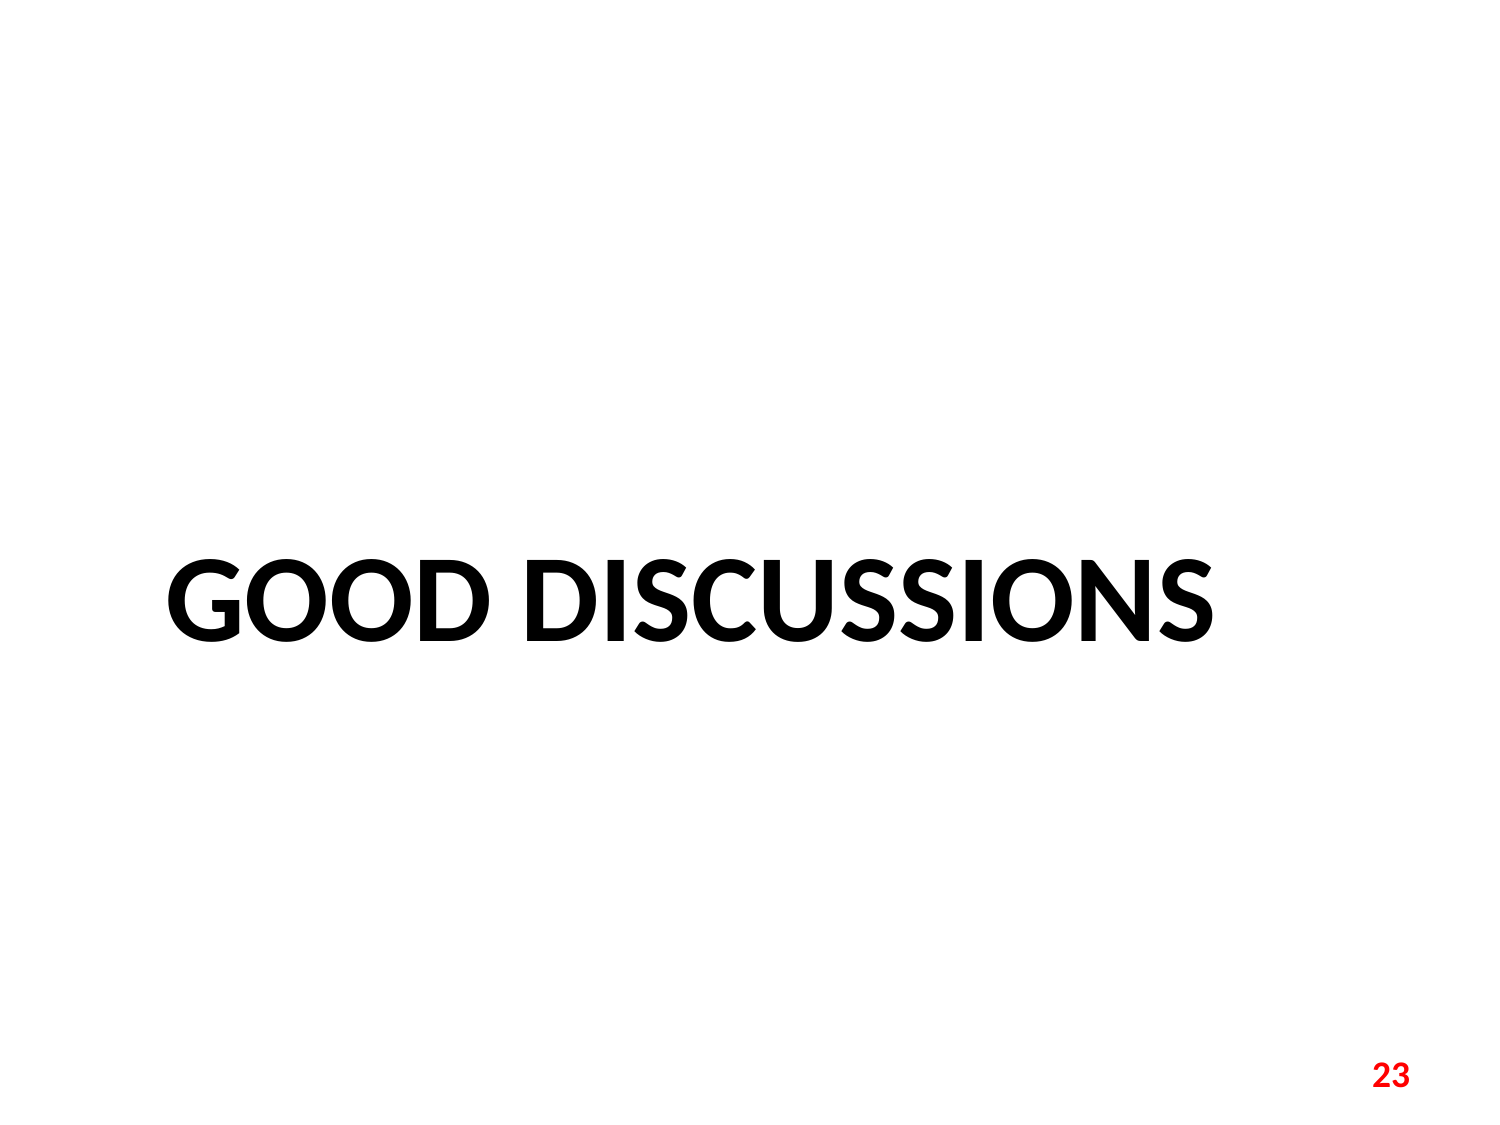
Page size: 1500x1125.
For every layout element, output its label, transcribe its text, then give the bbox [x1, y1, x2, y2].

slide_number 23 [1074, 1042, 1425, 1103]
title Good DISCUSSIONS [150, 509, 1425, 733]
